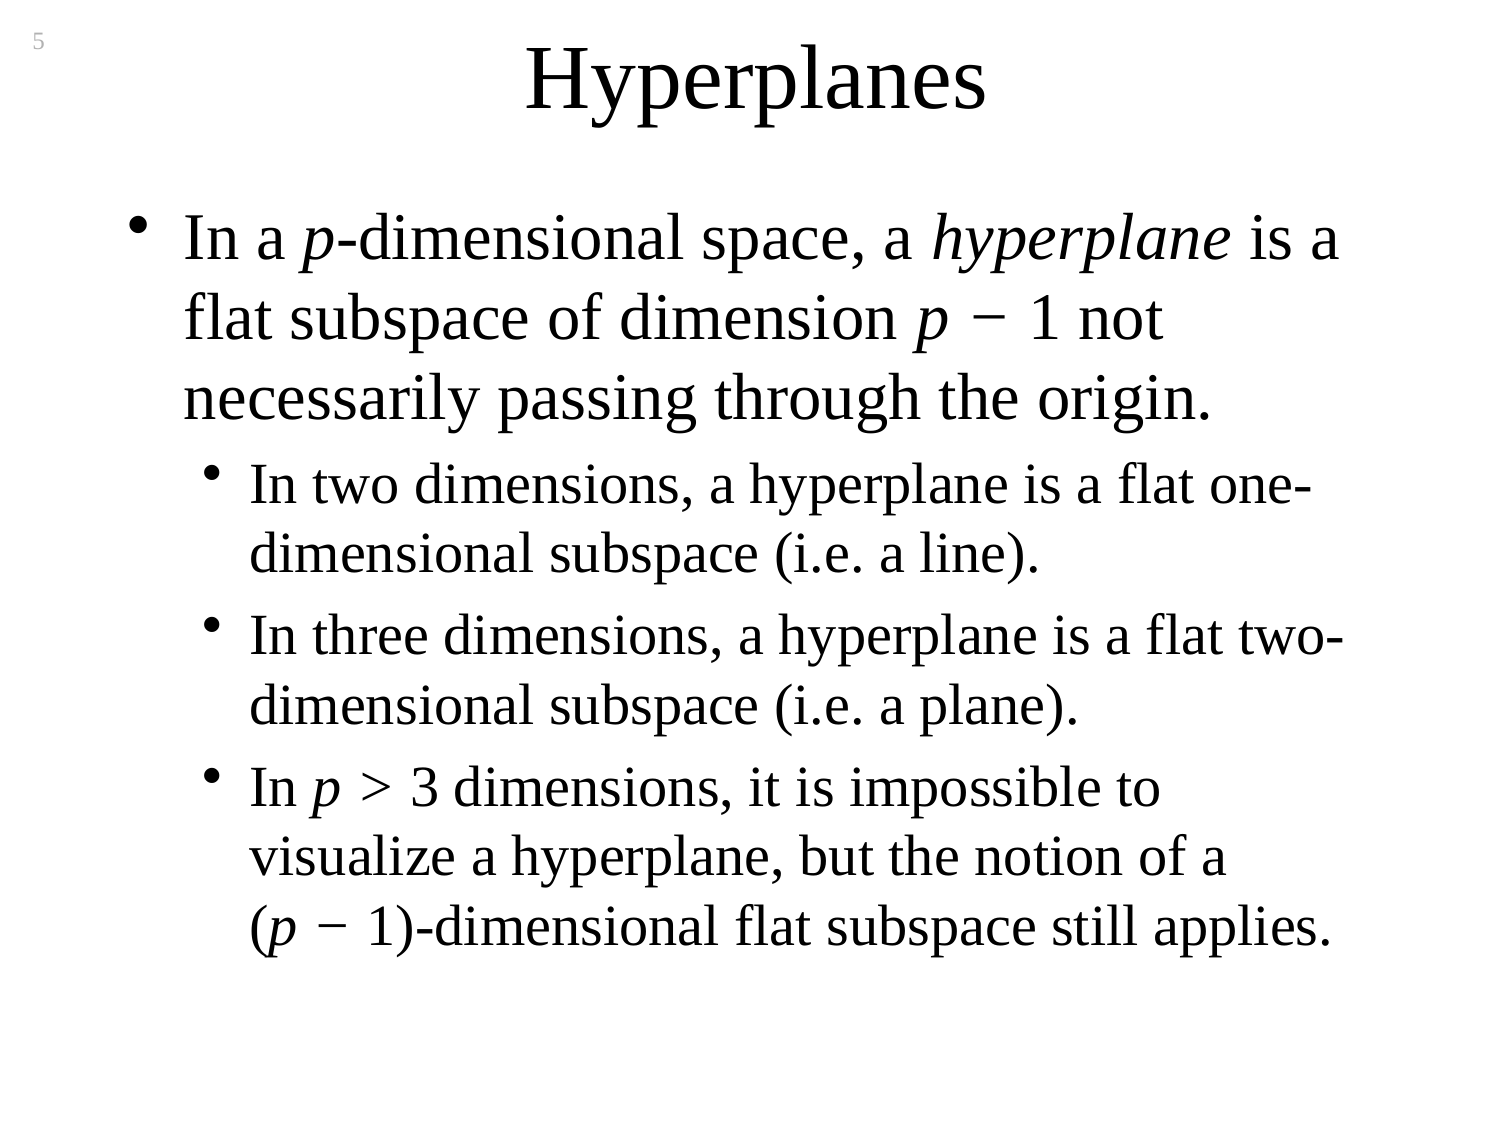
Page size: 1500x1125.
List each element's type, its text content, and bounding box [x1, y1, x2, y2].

slide_number 5 [0, 9, 60, 70]
list In a p-dimensional space, a hyperplane is a flat subspace of dimension p − 1 not necessarily passing through the origin. In two dimensions, a hyperplane is a flat one-dimensional subspace (i.e. a line). In three dimensions, a hyperplane is a flat two-dimensional subspace (i.e. a plane). In p > 3 dimensions, it is impossible to visualize a hyperplane, but the notion of a (p − 1)-dimensional flat subspace still applies. [112, 185, 1388, 1088]
title Hyperplanes [119, 1, 1395, 143]
